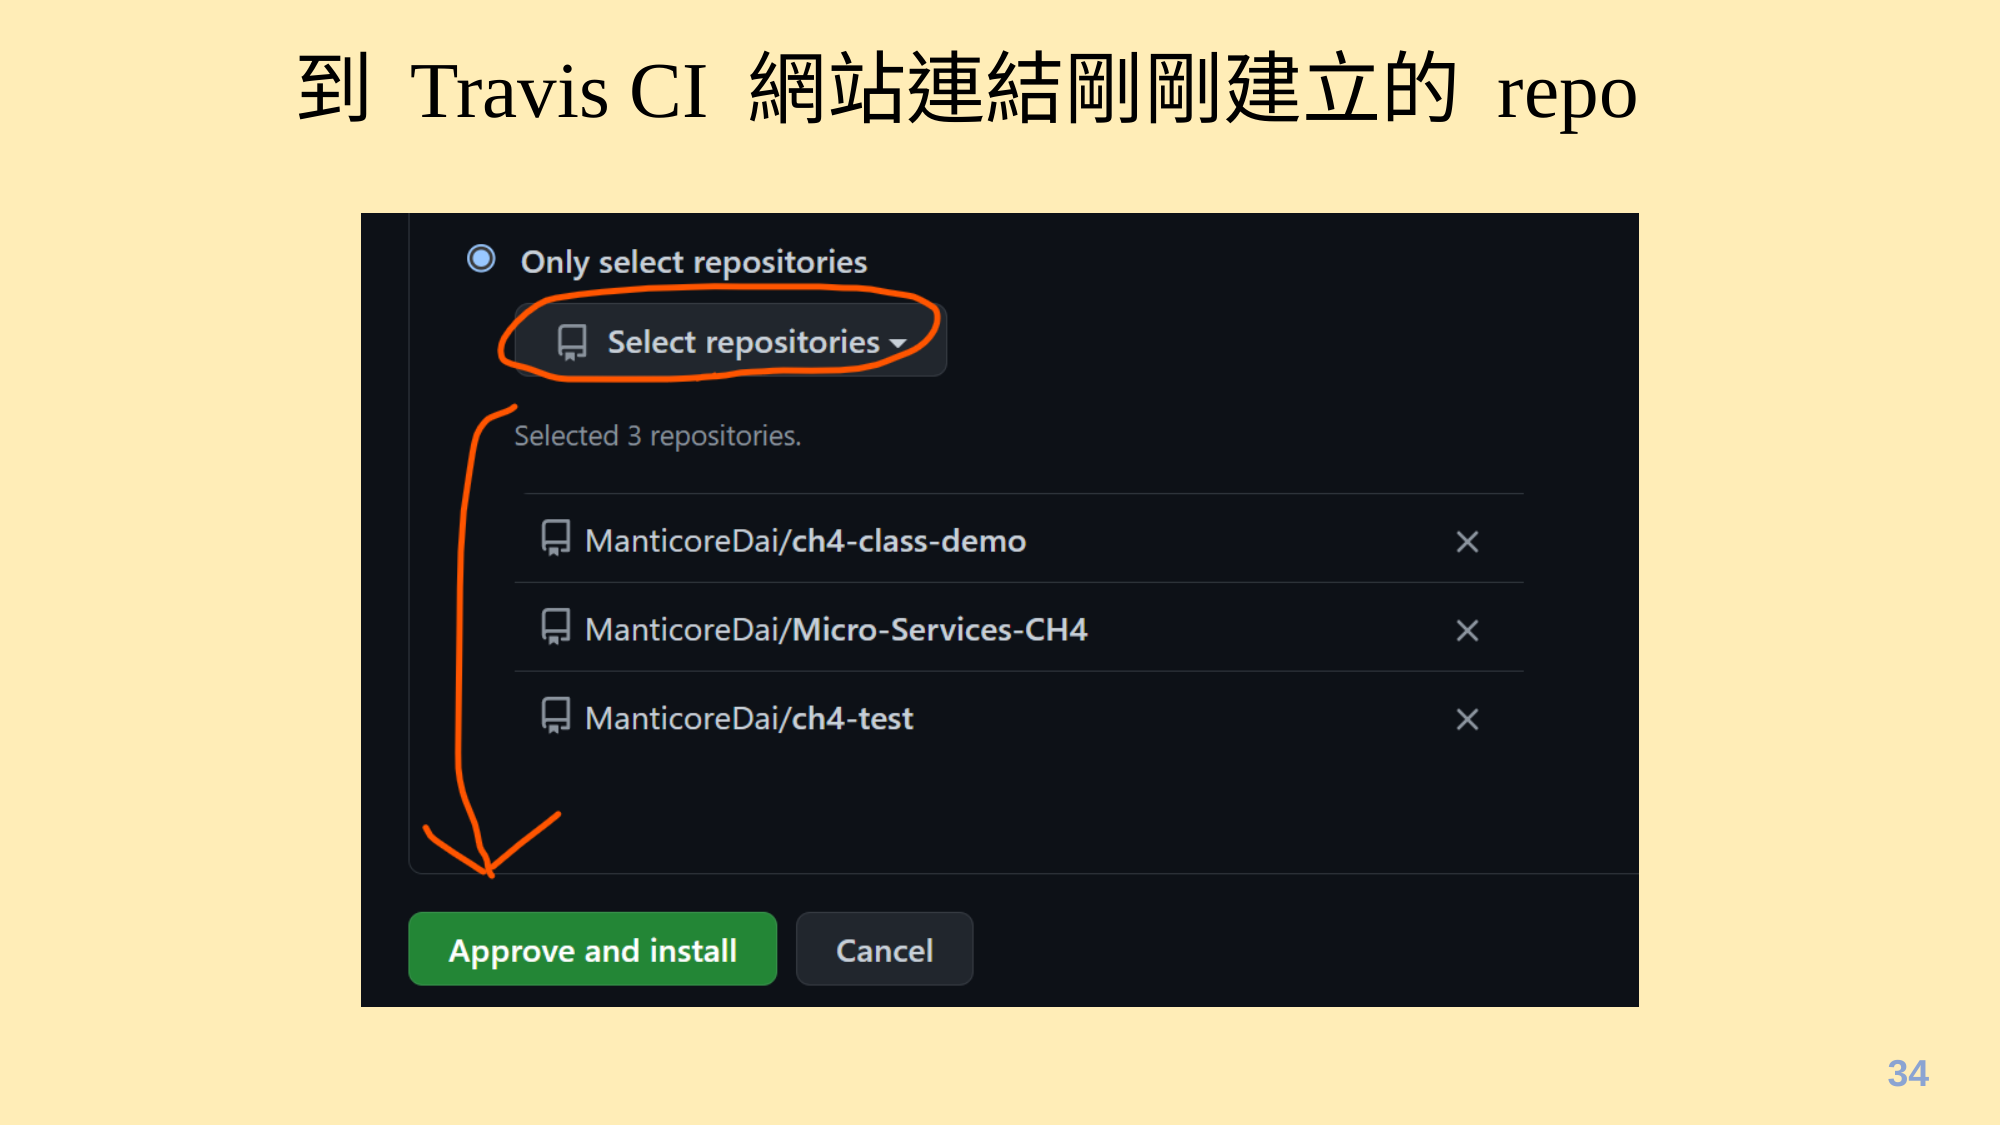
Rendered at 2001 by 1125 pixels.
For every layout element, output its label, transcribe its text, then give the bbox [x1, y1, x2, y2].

slide_number 34 [1494, 1041, 1945, 1102]
title 到 Travis CI 網站連結剛剛建立的 repo [279, 22, 1721, 161]
picture [361, 213, 1639, 1007]
